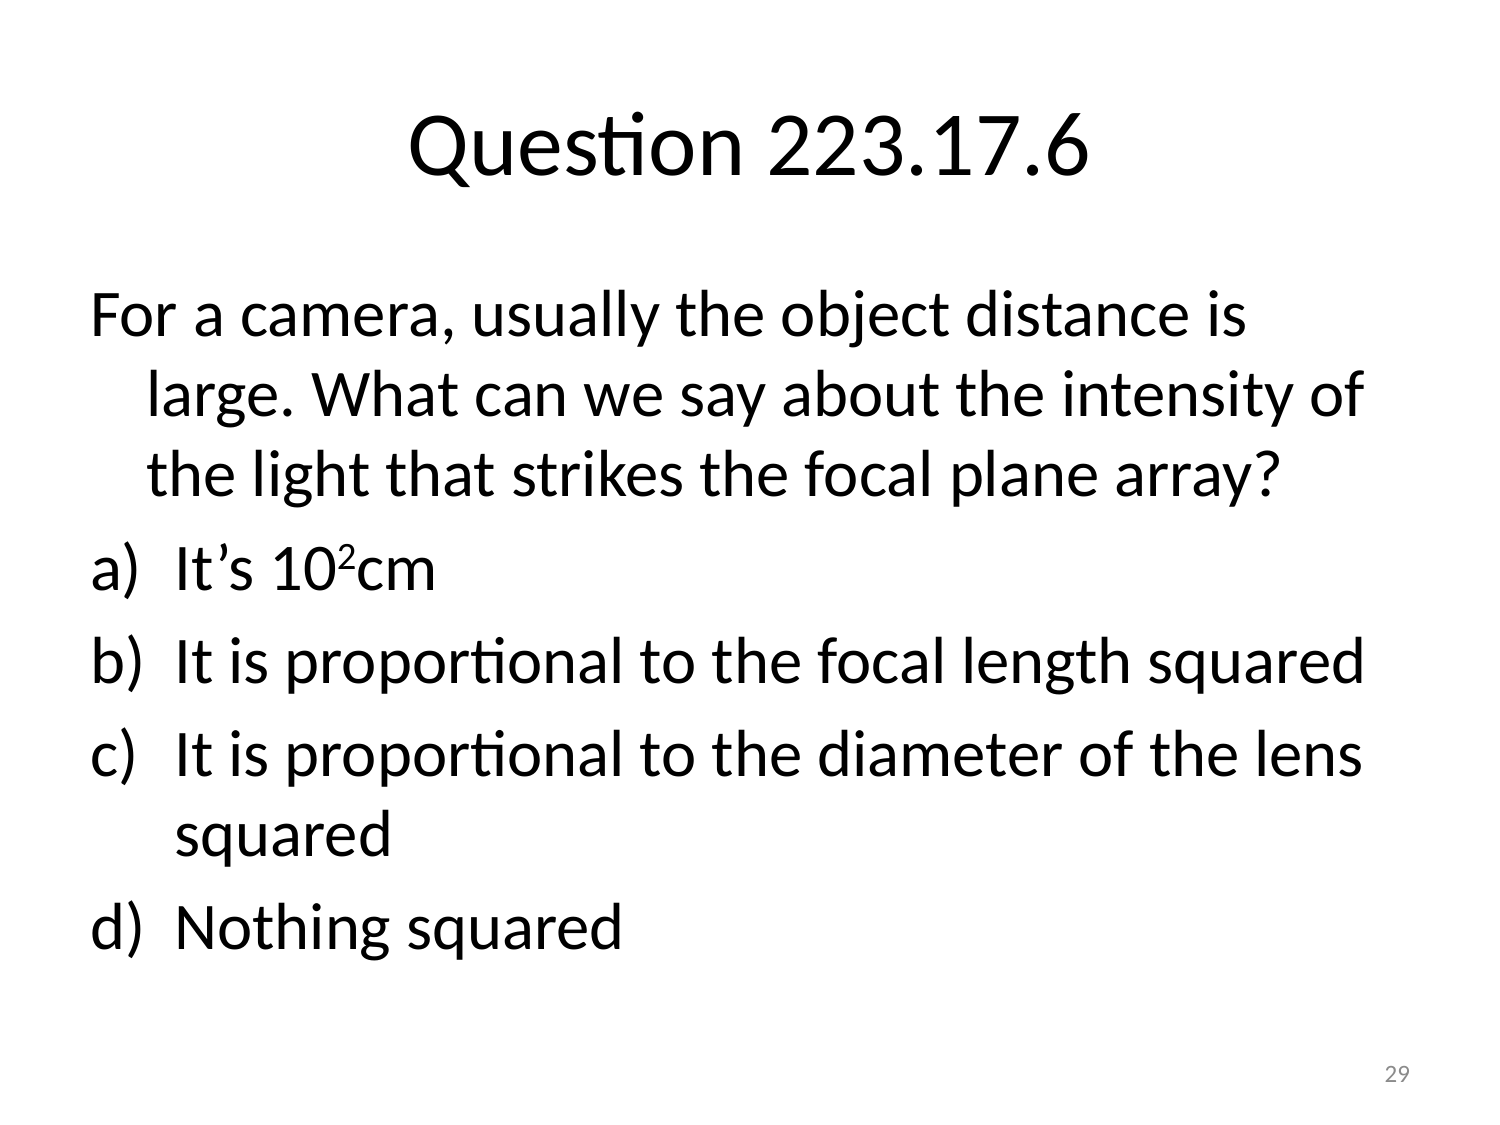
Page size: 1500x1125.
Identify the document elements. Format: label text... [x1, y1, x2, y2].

title Question 223.17.6 [75, 45, 1425, 233]
list For a camera, usually the object distance is large. What can we say about the intensity of the light that strikes the focal plane array? It’s 102cm It is proportional to the focal length squared It is proportional to the diameter of the lens squared Nothing squared [75, 262, 1425, 1005]
slide_number 29 [1074, 1042, 1425, 1103]
